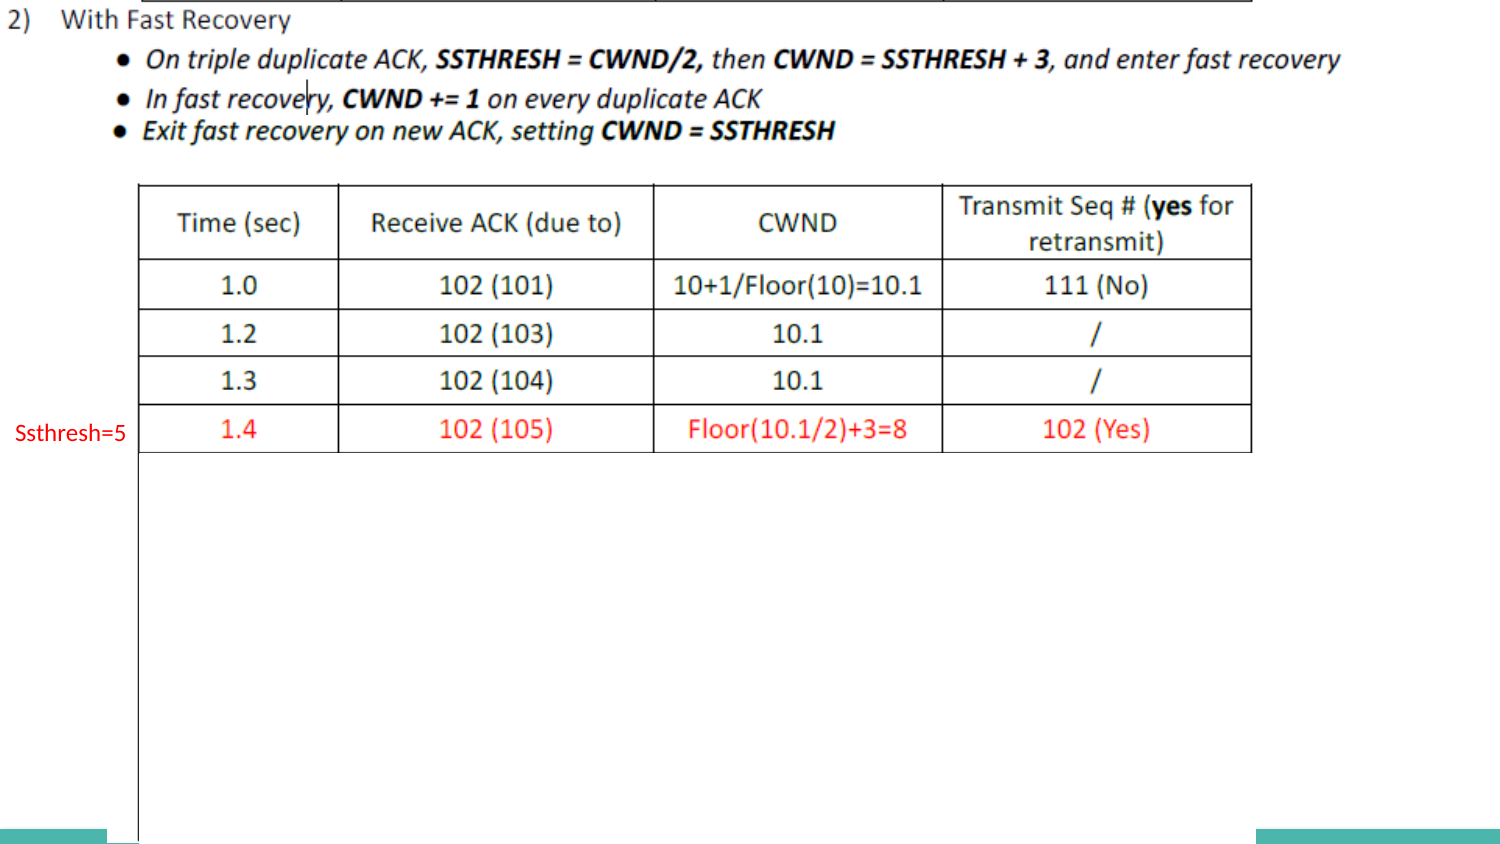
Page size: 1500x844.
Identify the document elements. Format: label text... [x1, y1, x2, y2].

picture [0, 0, 1357, 843]
text_box Ssthresh=5 [0, 408, 101, 454]
